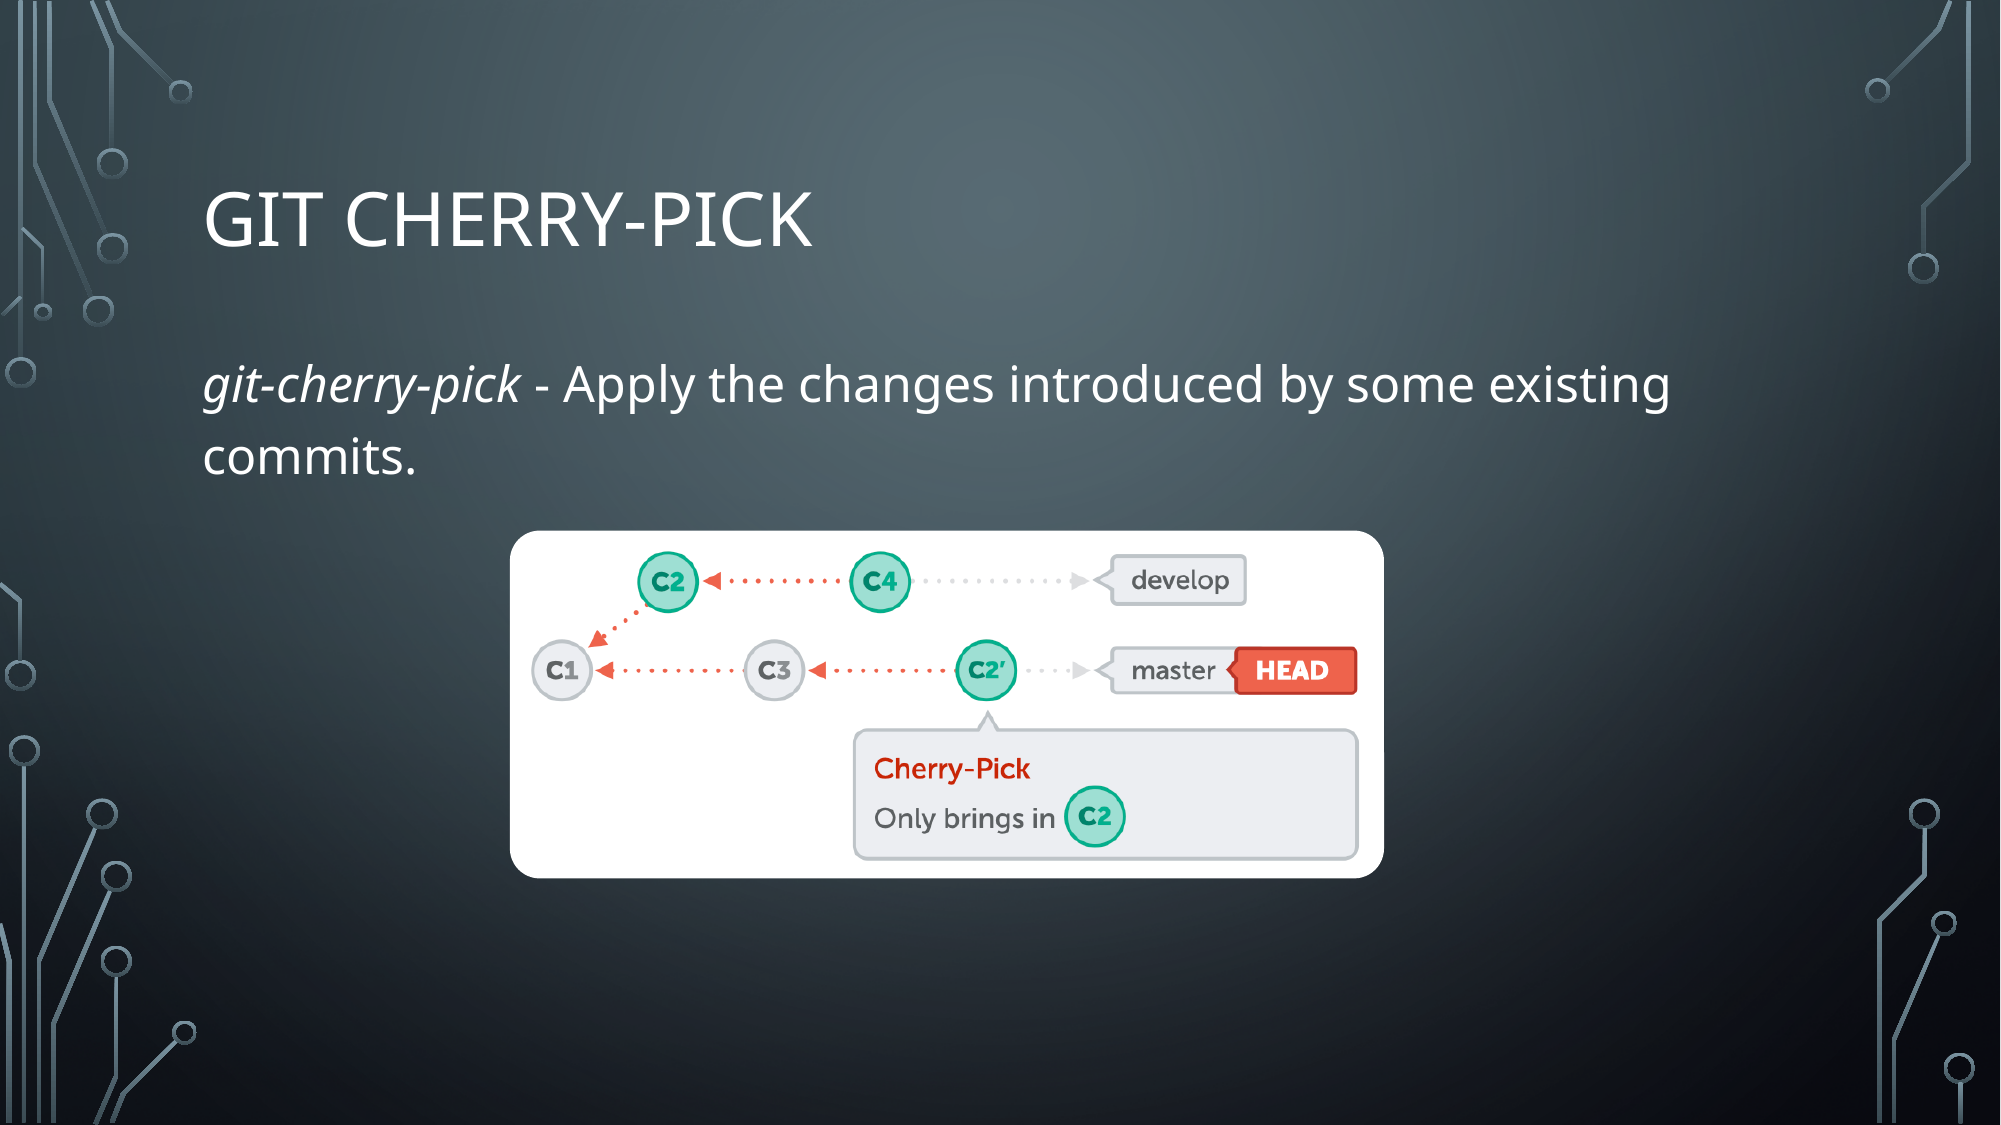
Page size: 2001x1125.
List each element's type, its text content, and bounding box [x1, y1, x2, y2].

title Git cherry-pick [187, 101, 1813, 333]
picture [509, 530, 1385, 879]
list git-cherry-pick - Apply the changes introduced by some existing commits. [187, 333, 1813, 914]
